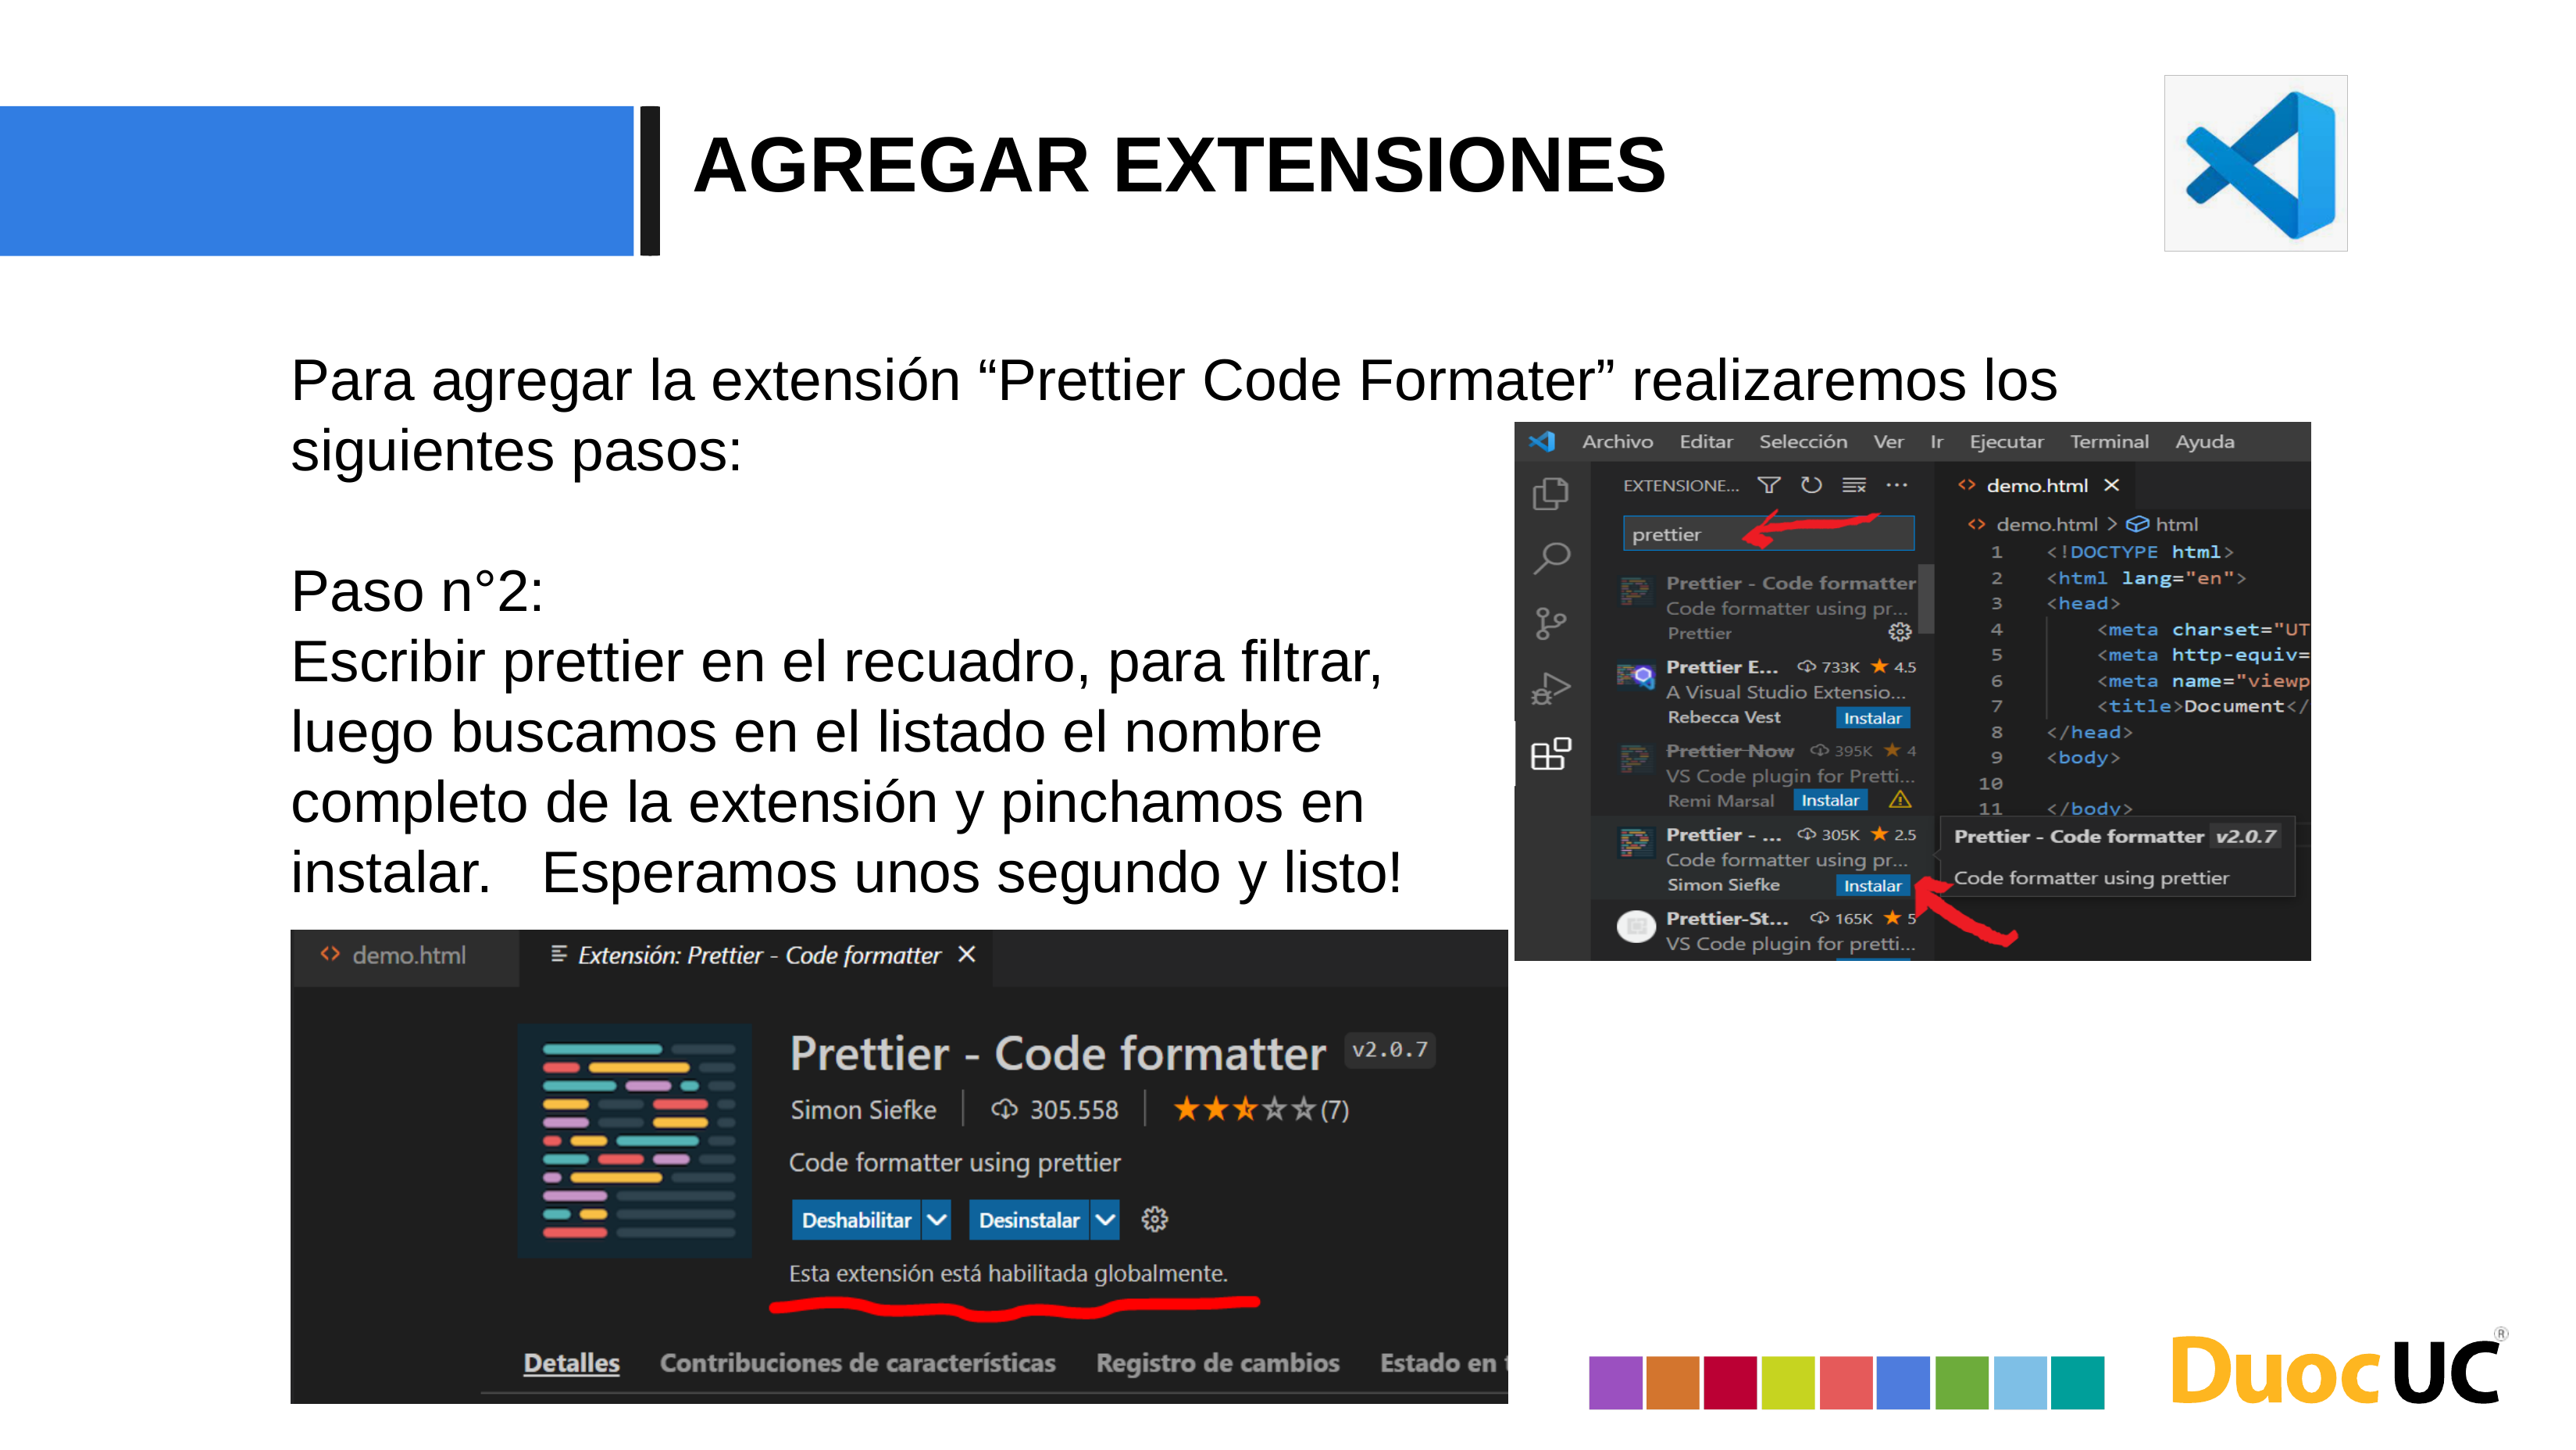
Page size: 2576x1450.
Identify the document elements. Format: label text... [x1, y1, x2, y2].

list Para agregar la extensión “Prettier Code Formater” realizaremos los siguientes pasos: Paso n°2: Escribir prettier en el recuadro, para filtrar, luego buscamos en el listado el nombre completo de la extensión y pinchamos en instalar. Esperamos unos segundo y listo! [291, 341, 2254, 910]
picture [291, 929, 1509, 1404]
list AGREGAR EXTENSIONES [692, 113, 1913, 209]
picture [2164, 75, 2348, 252]
picture [1579, 1327, 2121, 1434]
picture [1515, 421, 2311, 961]
picture [2494, 1327, 2509, 1341]
